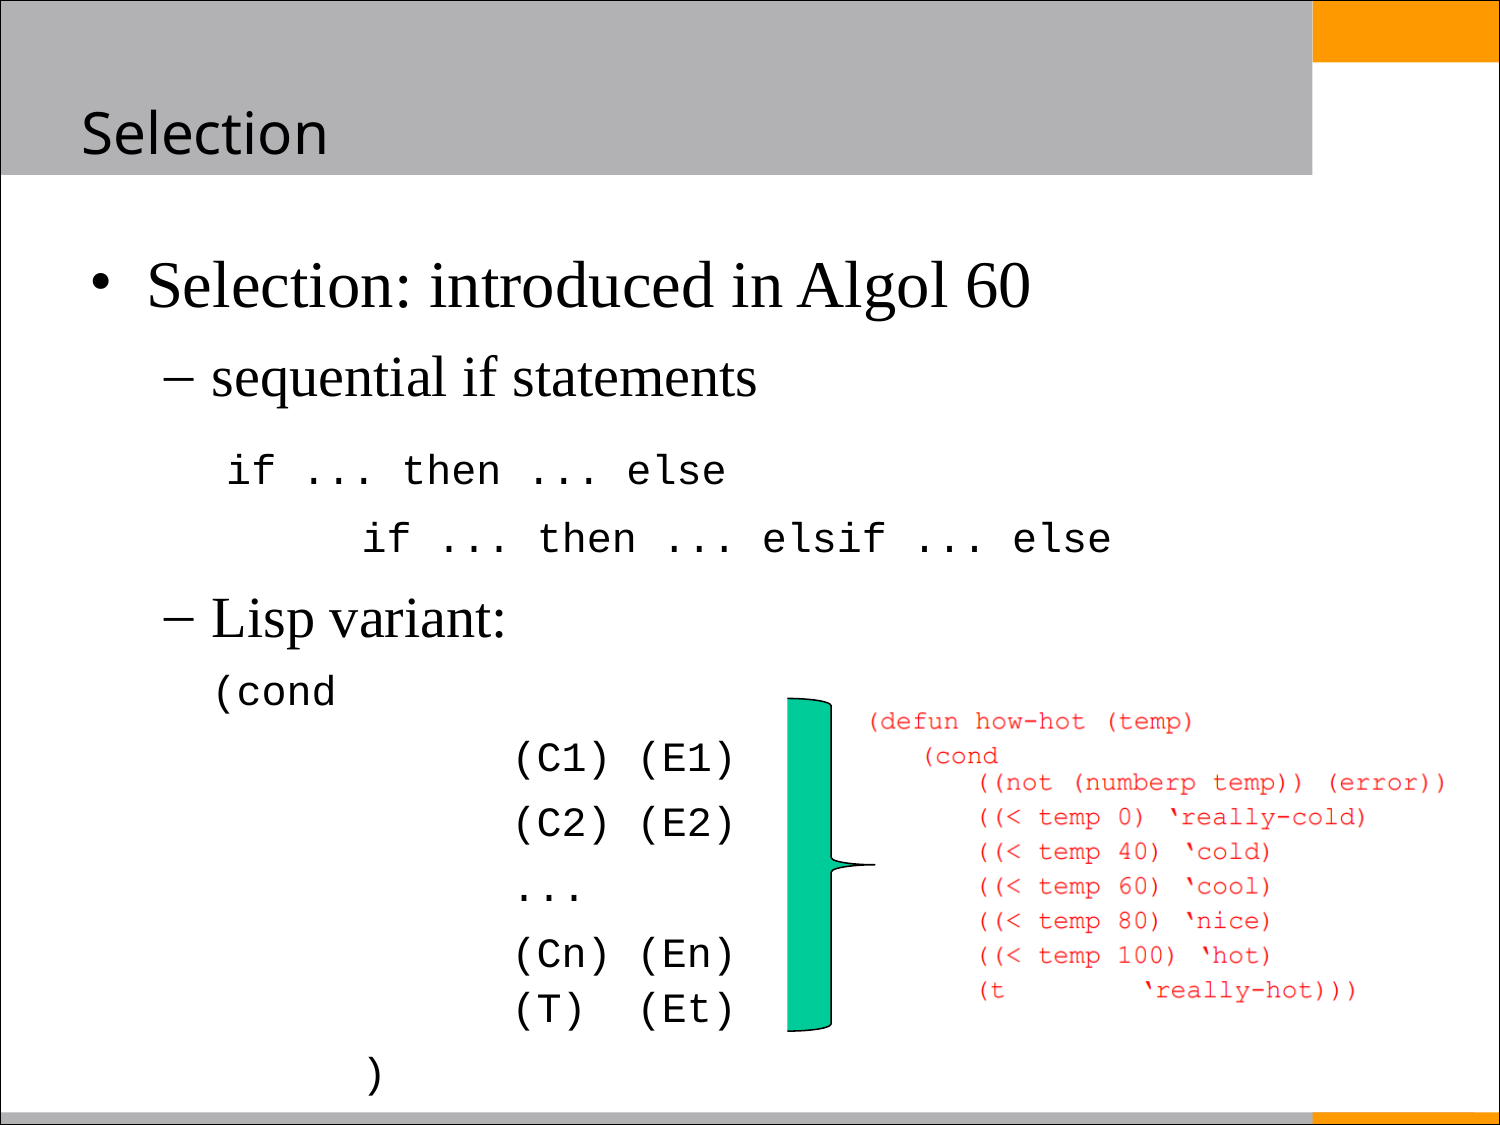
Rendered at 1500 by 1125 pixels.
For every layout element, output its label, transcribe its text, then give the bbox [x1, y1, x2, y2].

picture [856, 698, 1459, 1032]
text_box [787, 698, 856, 1032]
title Selection [66, 37, 1463, 225]
list Selection: introduced in Algol 60 sequential if statements if ... then ... else if ... then ... elsif ... else Lisp variant: (cond (C1) (E1) (C2) (E2) ... (Cn) (En) (T) (Et) ) [75, 225, 1417, 1125]
text_box [0, 0, 1500, 1125]
